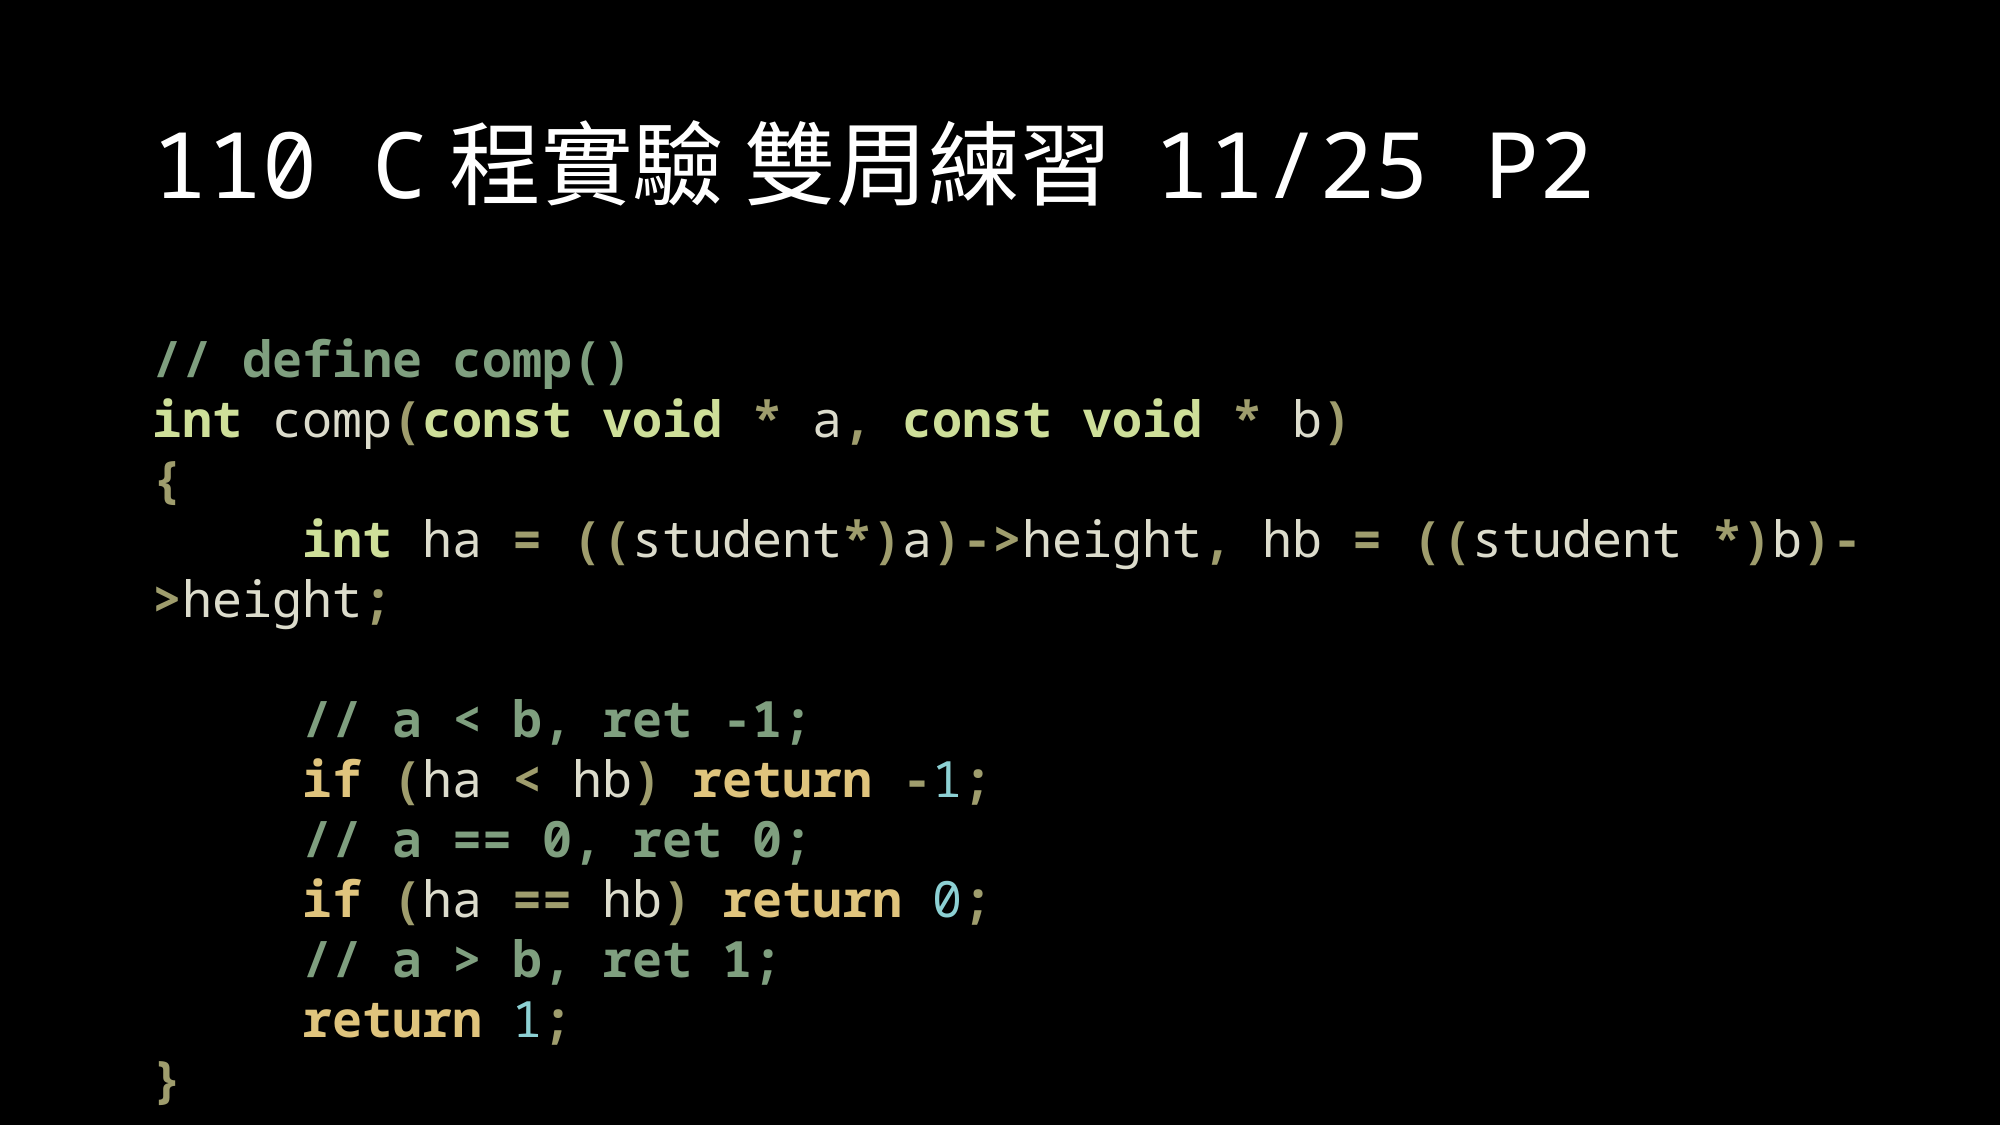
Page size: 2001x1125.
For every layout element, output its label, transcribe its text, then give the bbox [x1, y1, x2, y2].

text_box // define comp() int comp(const void * a, const void * b) { int ha = ((student*)a)->height, hb = ((student *)b)->height; // a < b, ret -1; if (ha < hb) return -1; // a == 0, ret 0; if (ha == hb) return 0; // a > b, ret 1; return 1; } [137, 319, 1950, 1115]
title 110 C程實驗 雙周練習 11/25 P2 [137, 59, 1863, 278]
